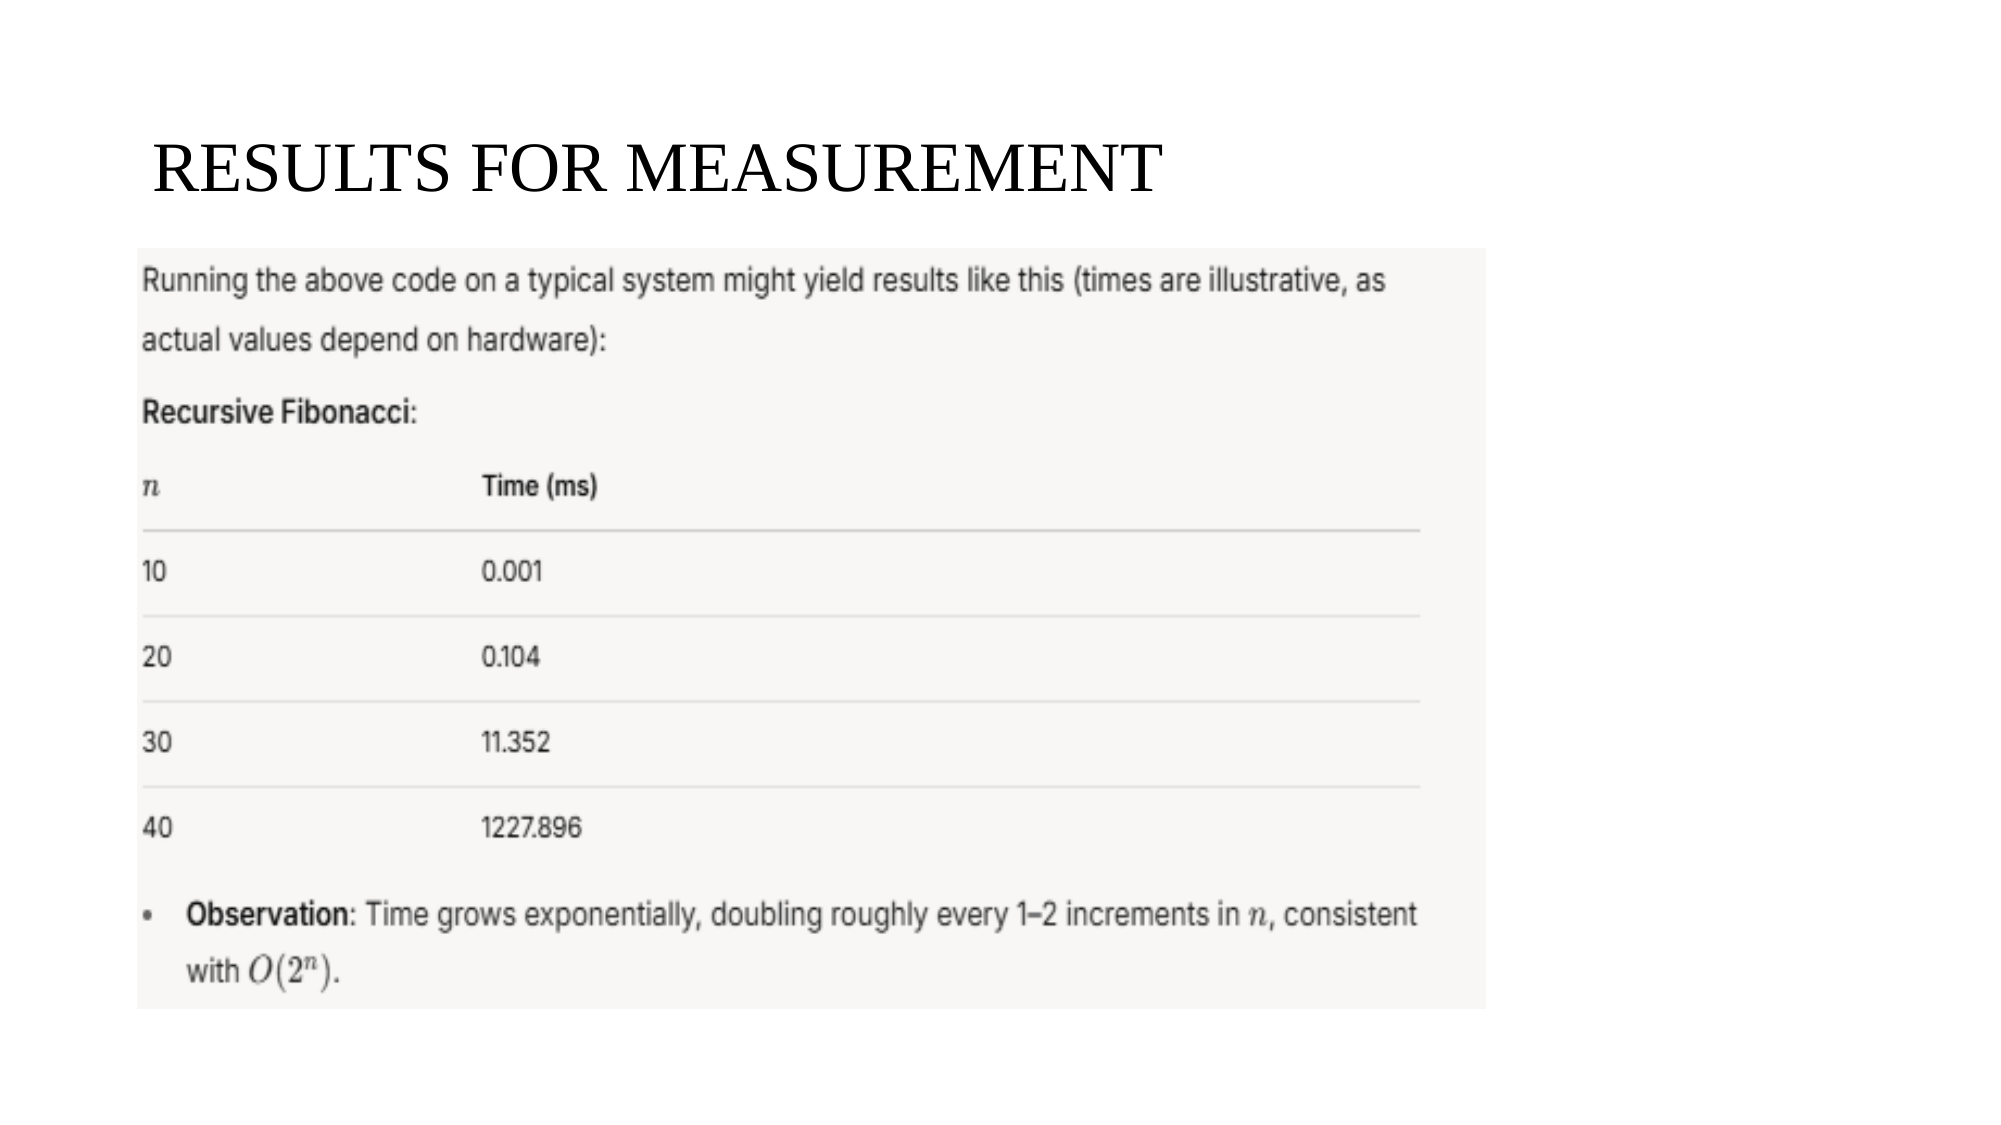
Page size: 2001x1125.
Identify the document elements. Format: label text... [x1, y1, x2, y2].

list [137, 248, 1486, 1009]
title RESULTS FOR MEASUREMENT [137, 59, 1863, 278]
